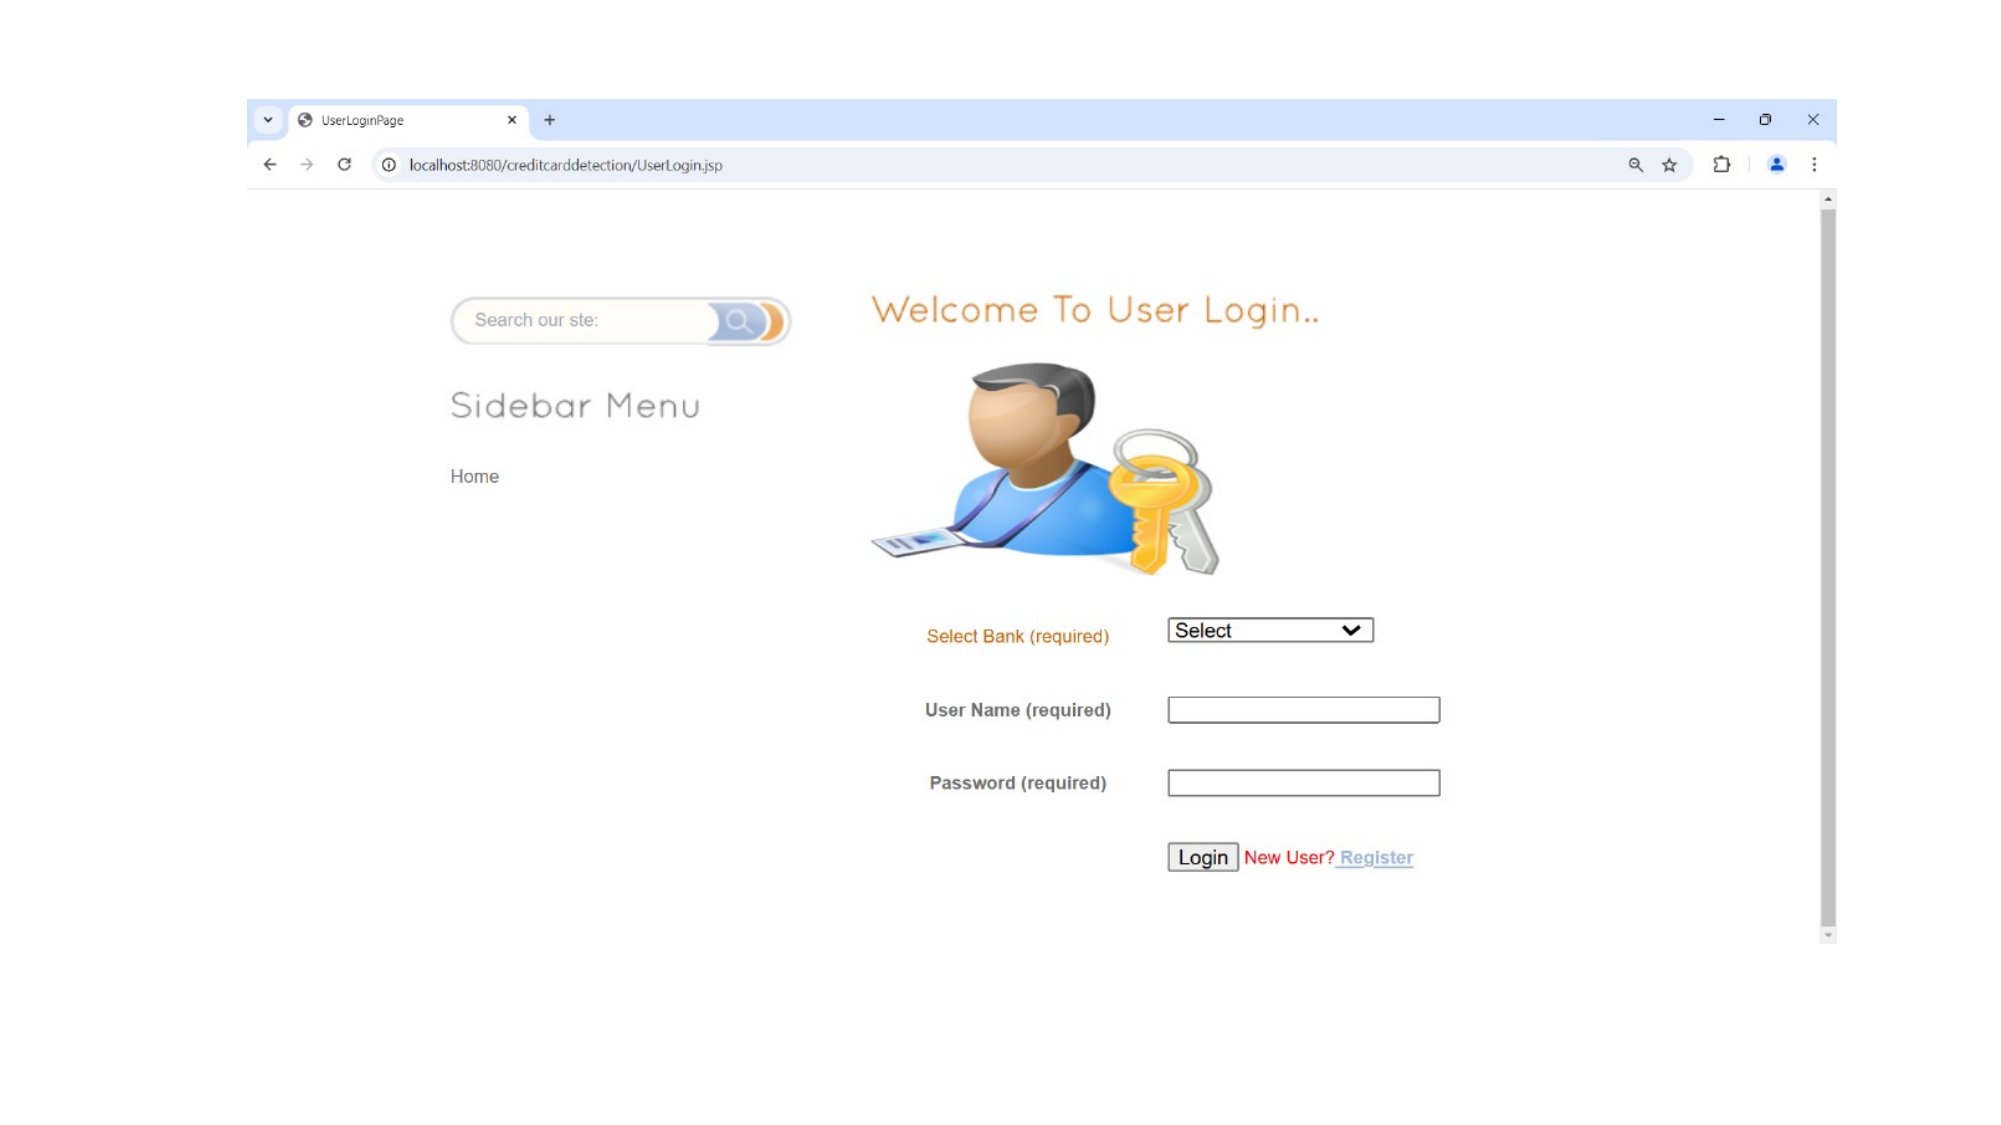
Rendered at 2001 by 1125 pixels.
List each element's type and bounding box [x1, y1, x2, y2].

picture [247, 99, 1837, 944]
